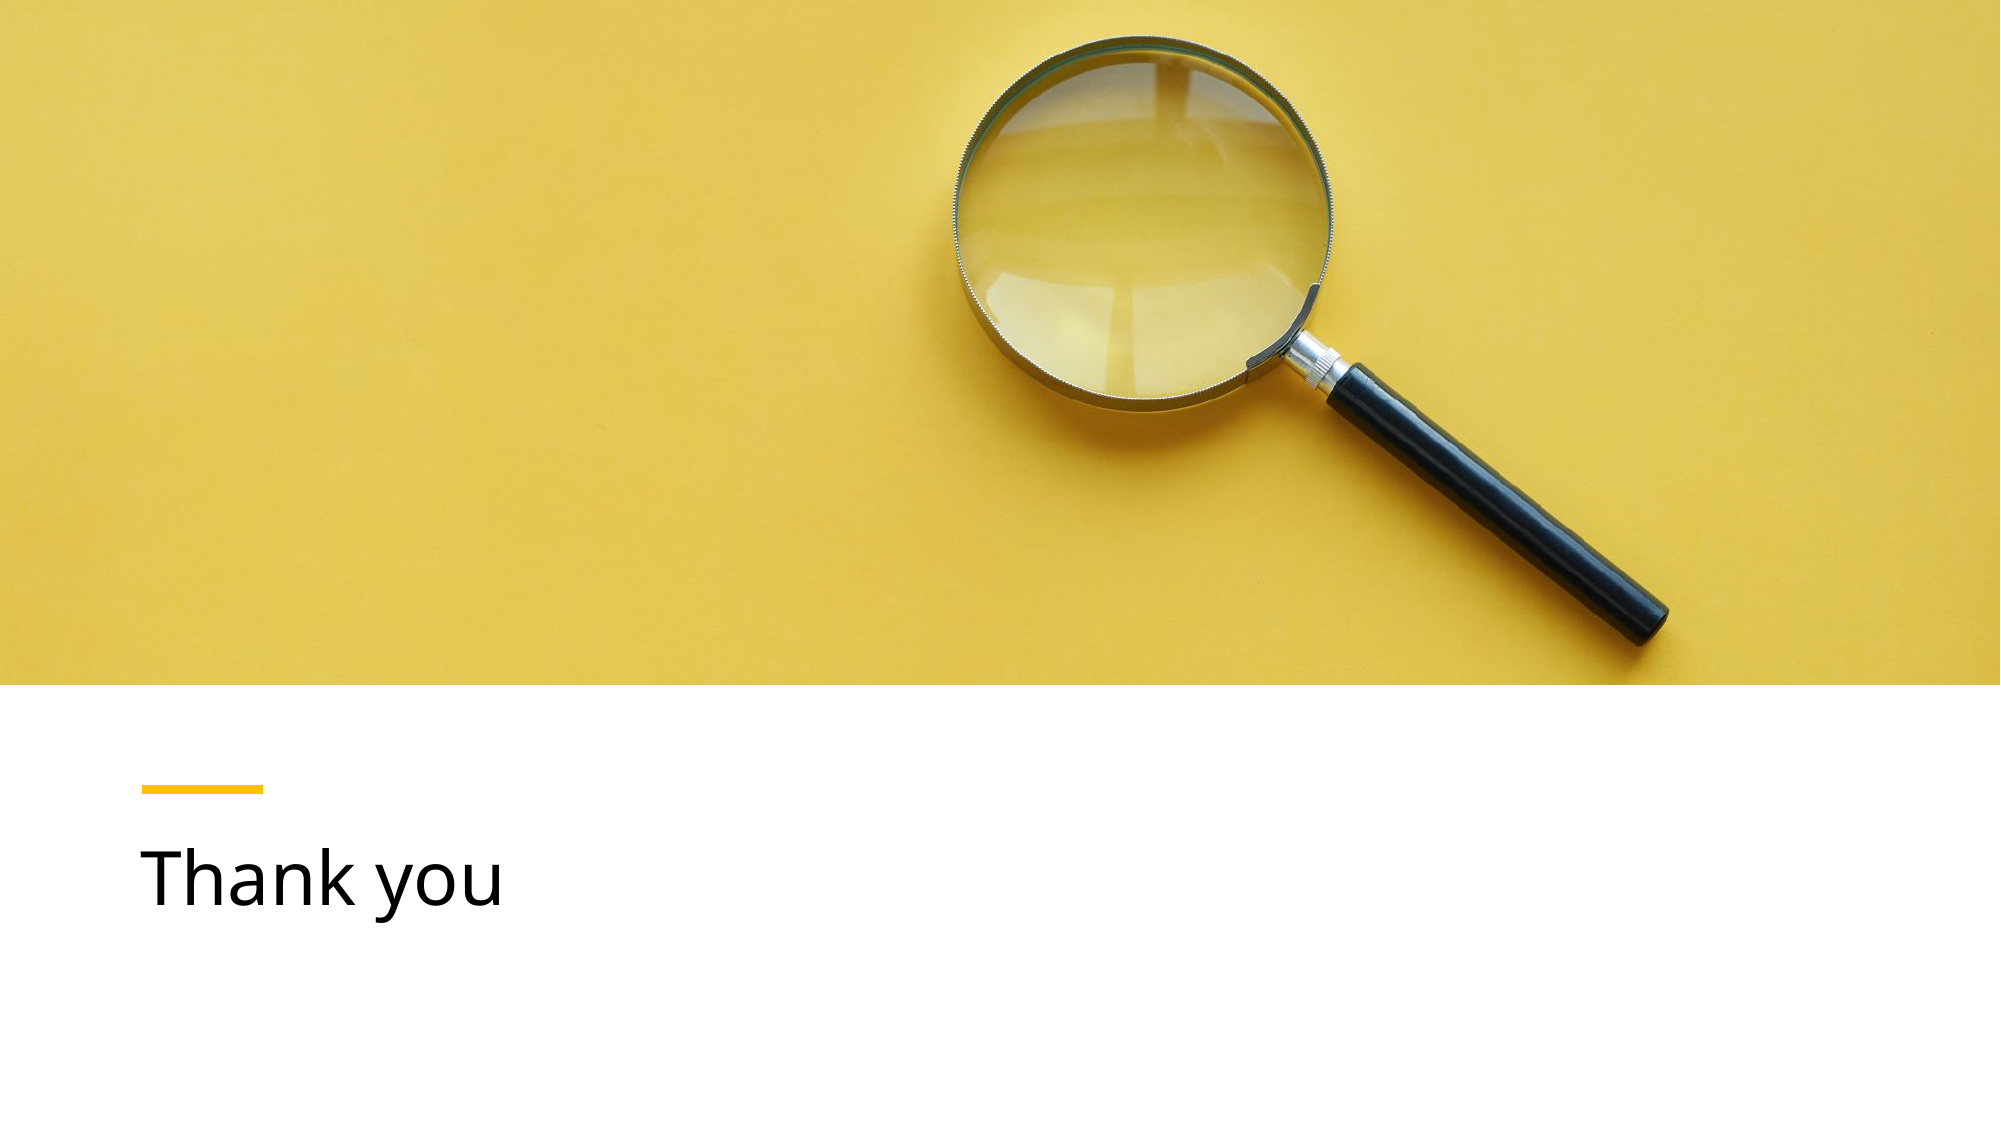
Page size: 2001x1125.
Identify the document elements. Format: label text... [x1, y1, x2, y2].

picture [0, 0, 2000, 685]
title Thank you [125, 832, 1784, 931]
